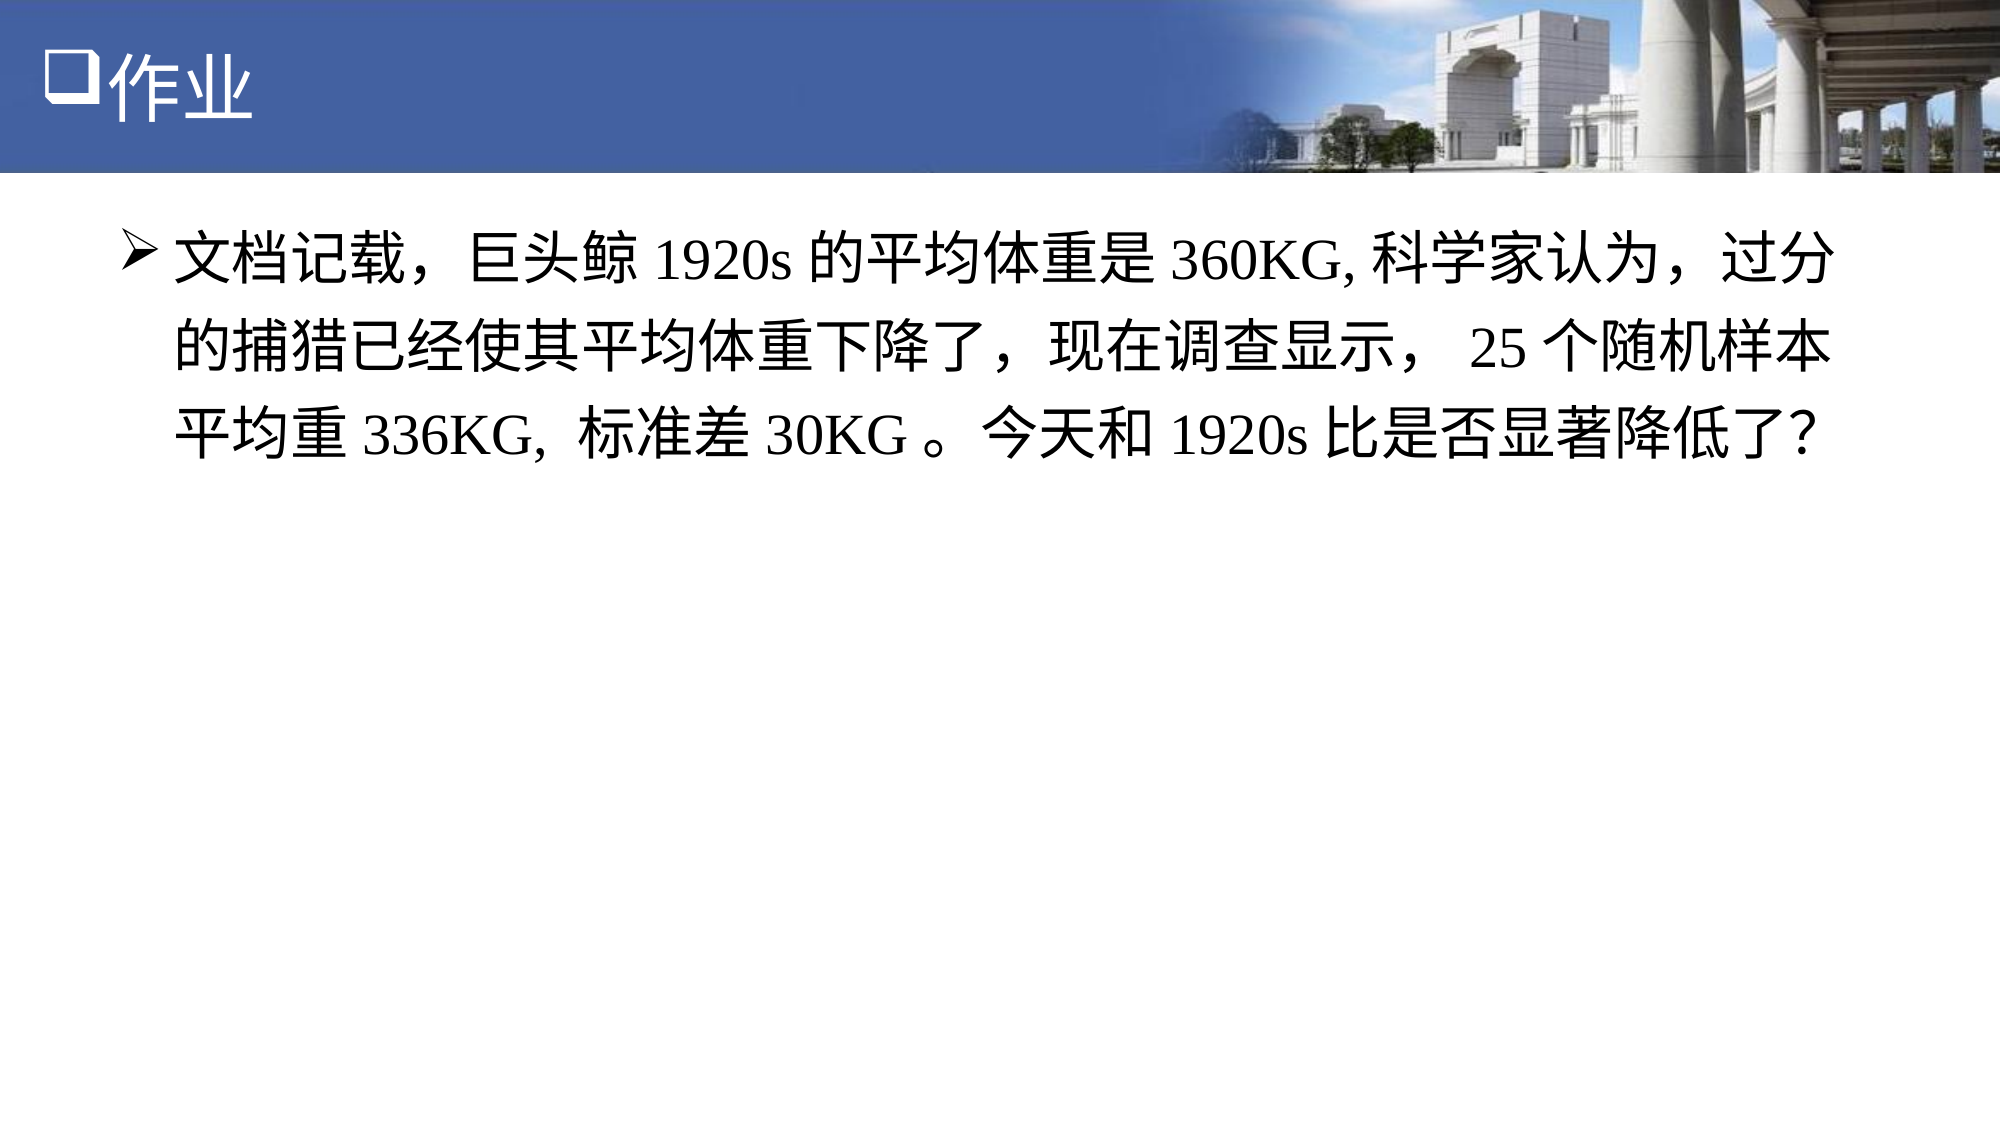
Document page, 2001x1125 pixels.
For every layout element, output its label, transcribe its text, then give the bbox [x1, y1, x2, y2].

title 作业 [0, 0, 2000, 173]
list 文档记载，巨头鲸1920s的平均体重是360KG,科学家认为，过分的捕猎已经使其平均体重下降了，现在调查显示，25个随机样本平均重336KG, 标准差30KG。今天和1920s比是否显著降低了？ [102, 196, 1903, 1047]
